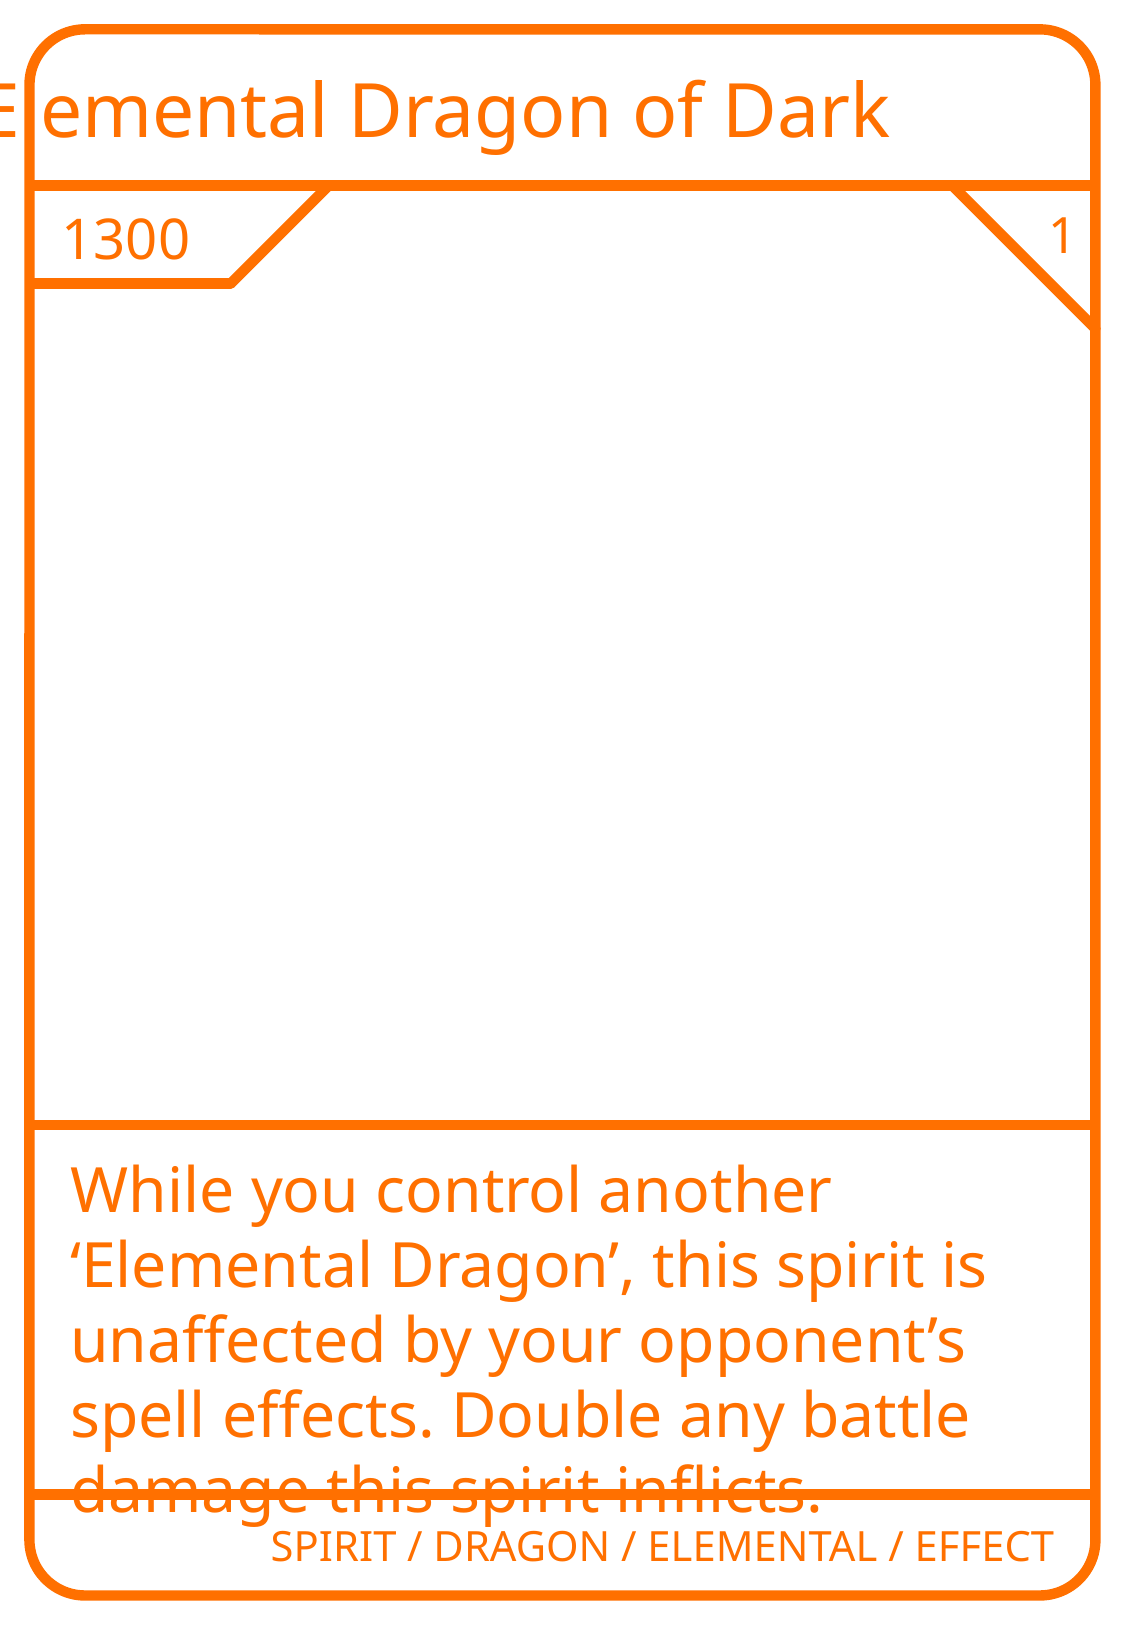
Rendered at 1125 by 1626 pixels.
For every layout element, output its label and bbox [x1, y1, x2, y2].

text_box [0, 0, 1125, 1625]
